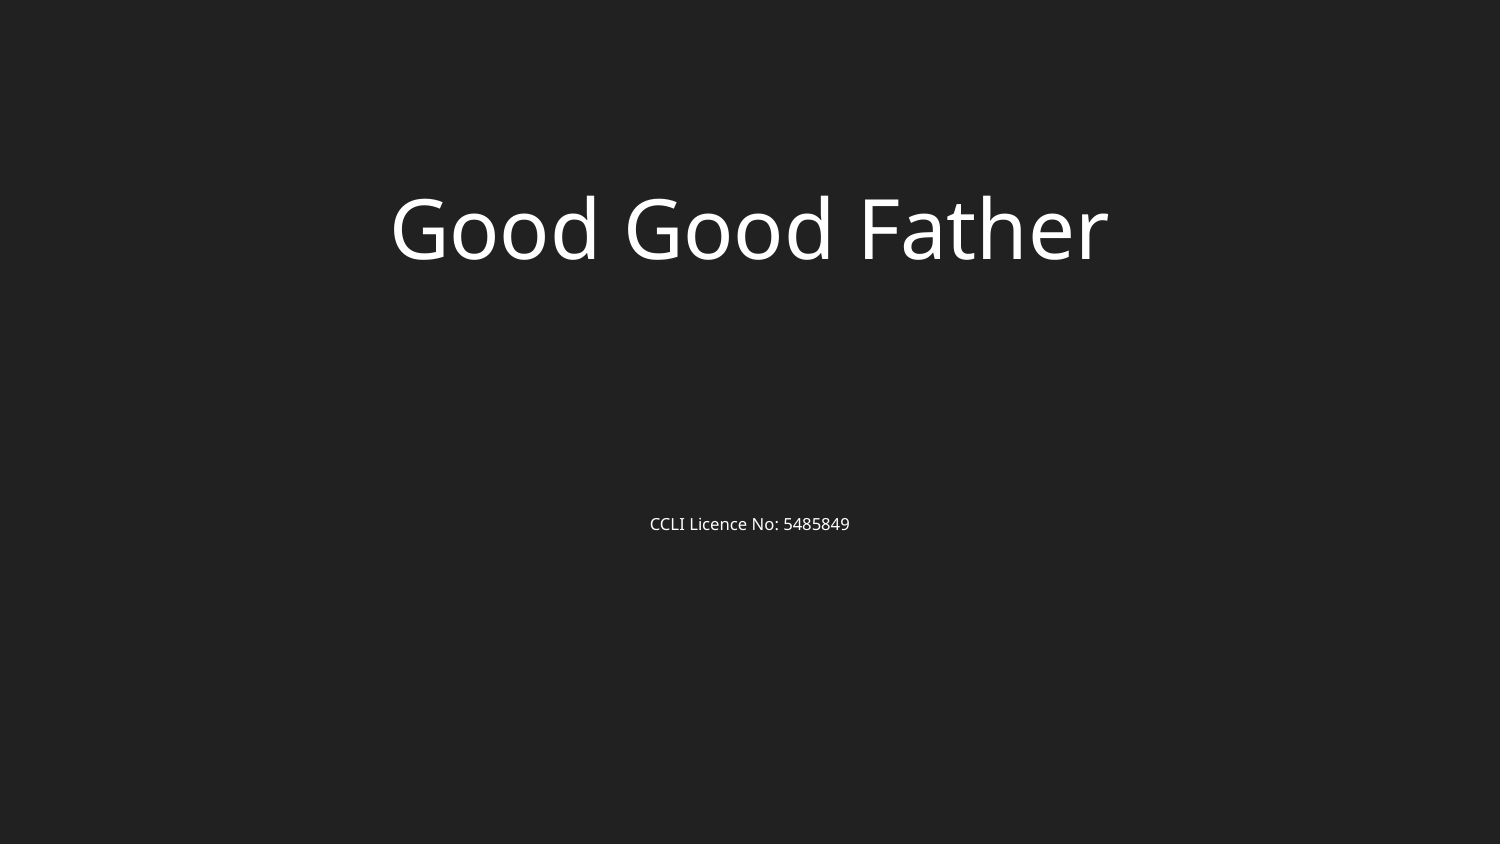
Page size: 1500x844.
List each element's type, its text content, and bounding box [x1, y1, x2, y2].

text_box CCLI Licence No: 5485849 [149, 506, 1350, 541]
text_box Good Good Father [149, 168, 1350, 284]
